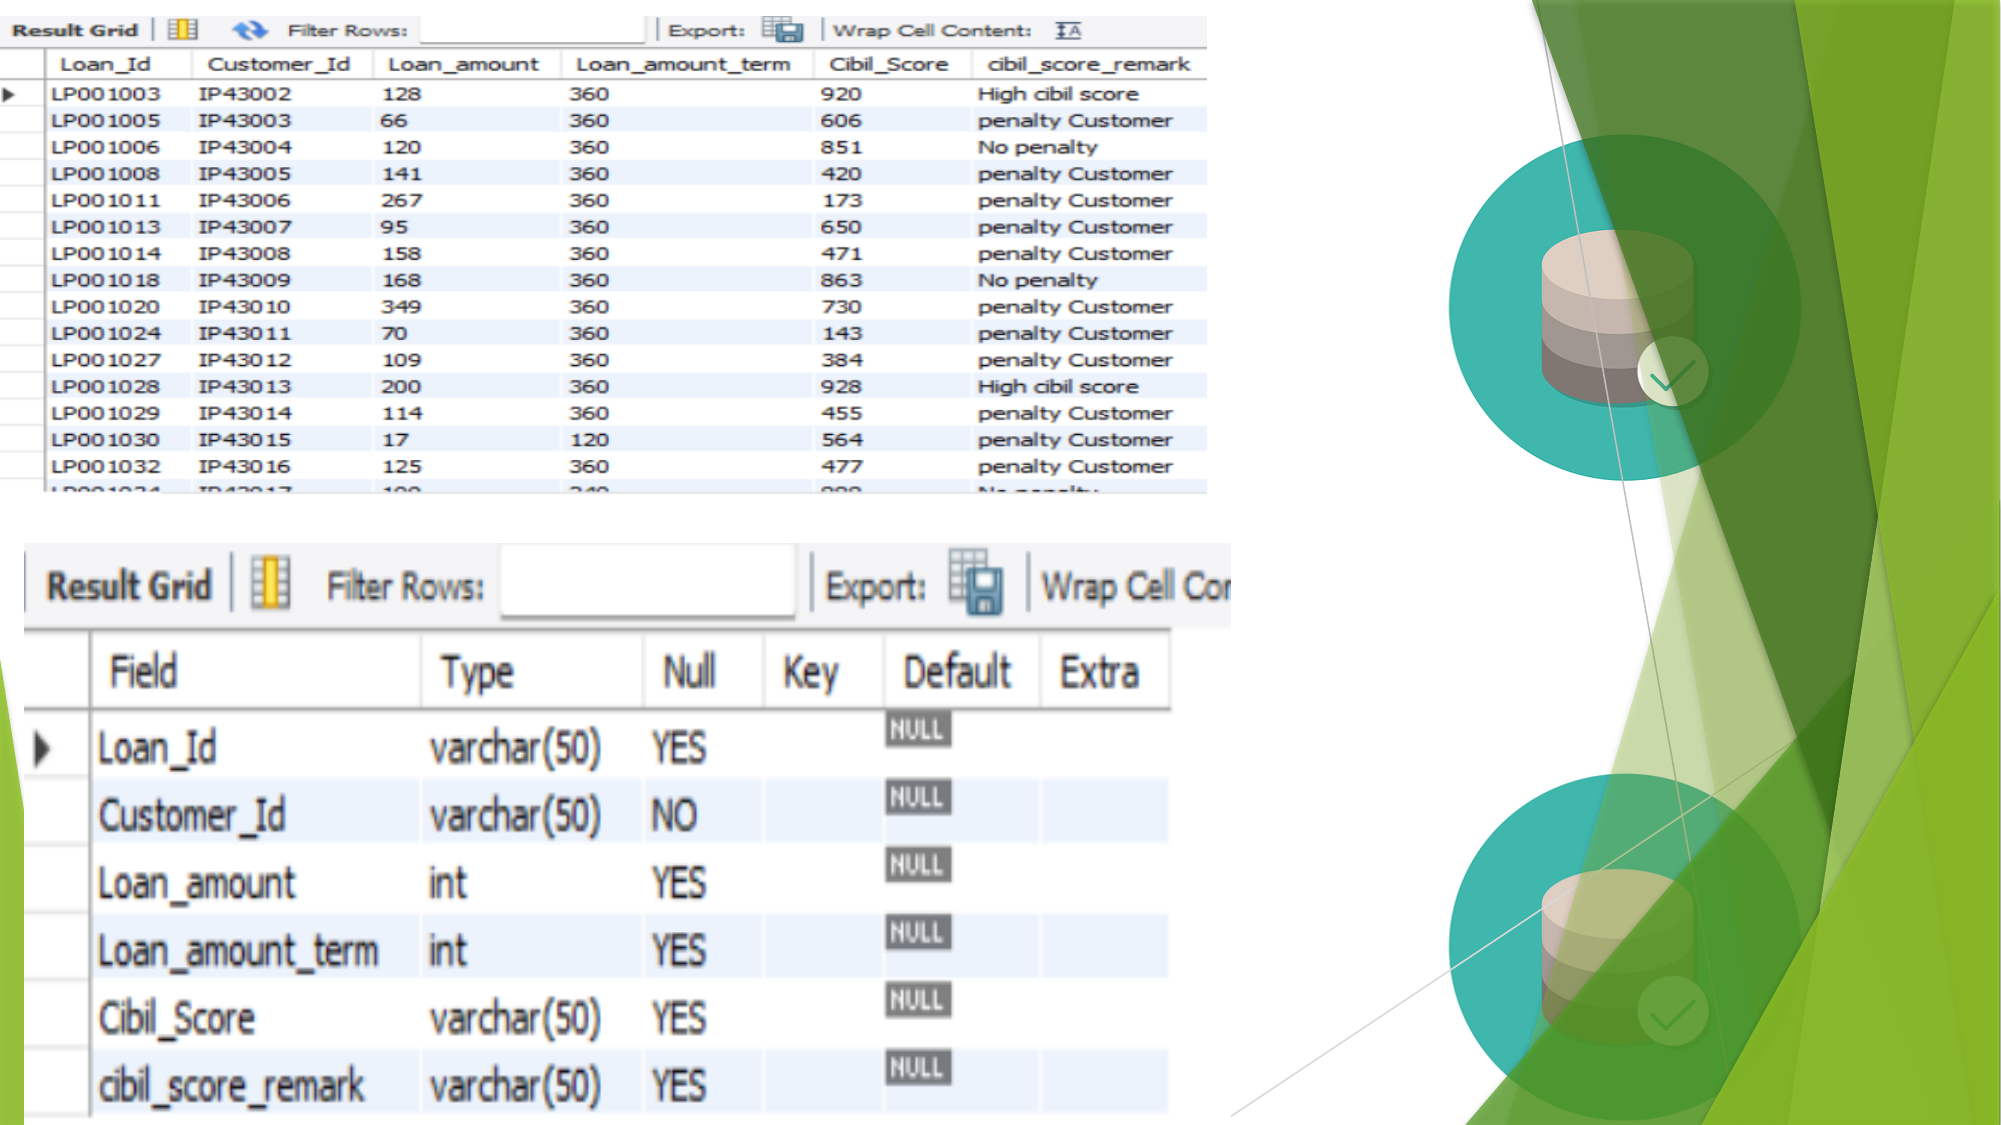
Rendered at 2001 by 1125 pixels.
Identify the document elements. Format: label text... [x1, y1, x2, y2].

title OUTPUT [1237, 787, 1522, 880]
picture [0, 0, 1650, 1125]
list DATASHEET 2 DELETE MODIFY CREATE TABLE [1237, 880, 1522, 991]
picture [1547, 46, 1674, 635]
